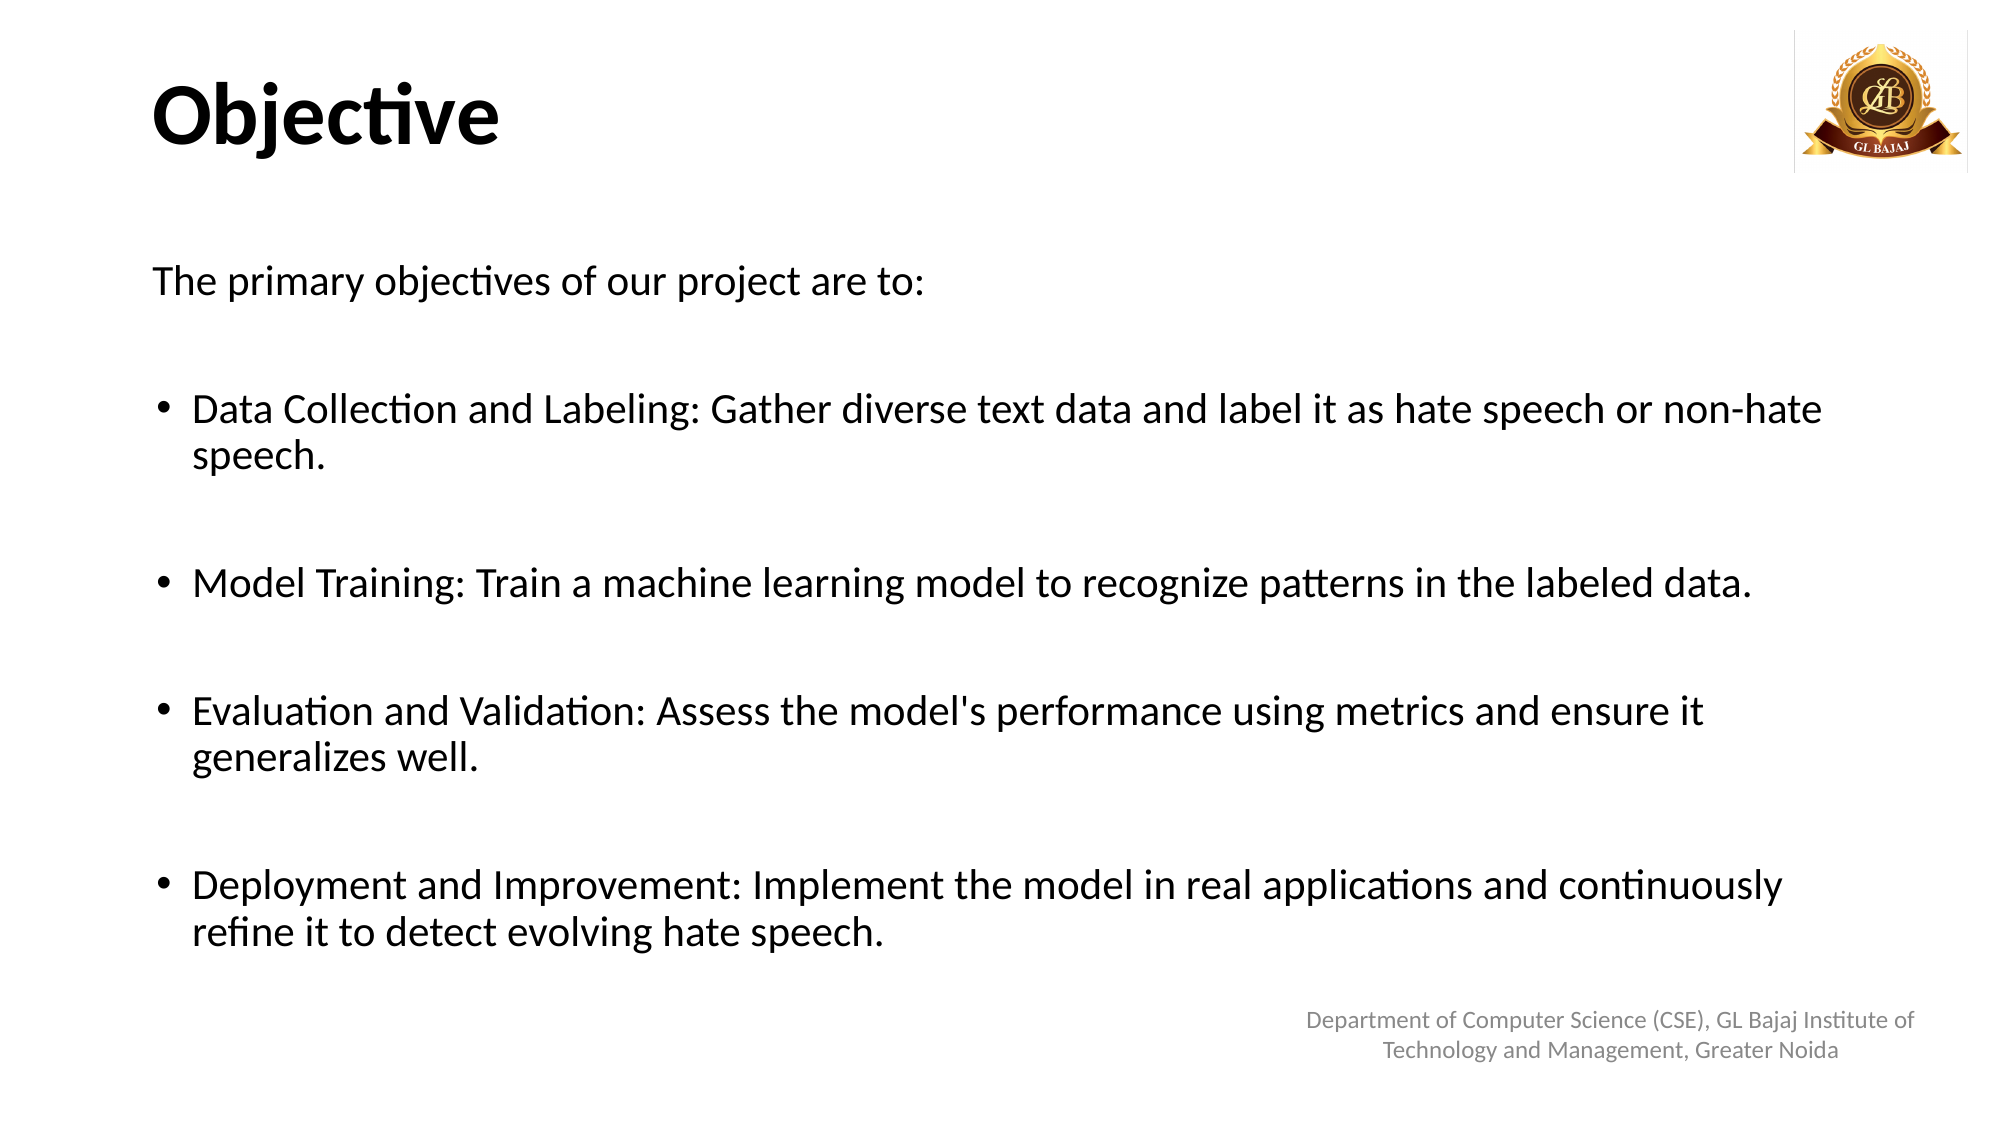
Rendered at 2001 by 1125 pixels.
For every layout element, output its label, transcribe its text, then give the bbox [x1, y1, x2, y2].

list The primary objectives of our project are to: Data Collection and Labeling: Gather diverse text data and label it as hate speech or non-hate speech. Model Training: Train a machine learning model to recognize patterns in the labeled data. Evaluation and Validation: Assess the model's performance using metrics and ensure it generalizes well. Deployment and Improvement: Implement the model in real applications and continuously refine it to detect evolving hate speech. [137, 250, 1863, 965]
title Objective [137, 59, 1863, 250]
picture [1793, 30, 1968, 174]
footer Department of Computer Science (CSE), GL Bajaj Institute of Technology and Management, Greater Noida [1273, 1003, 1949, 1064]
